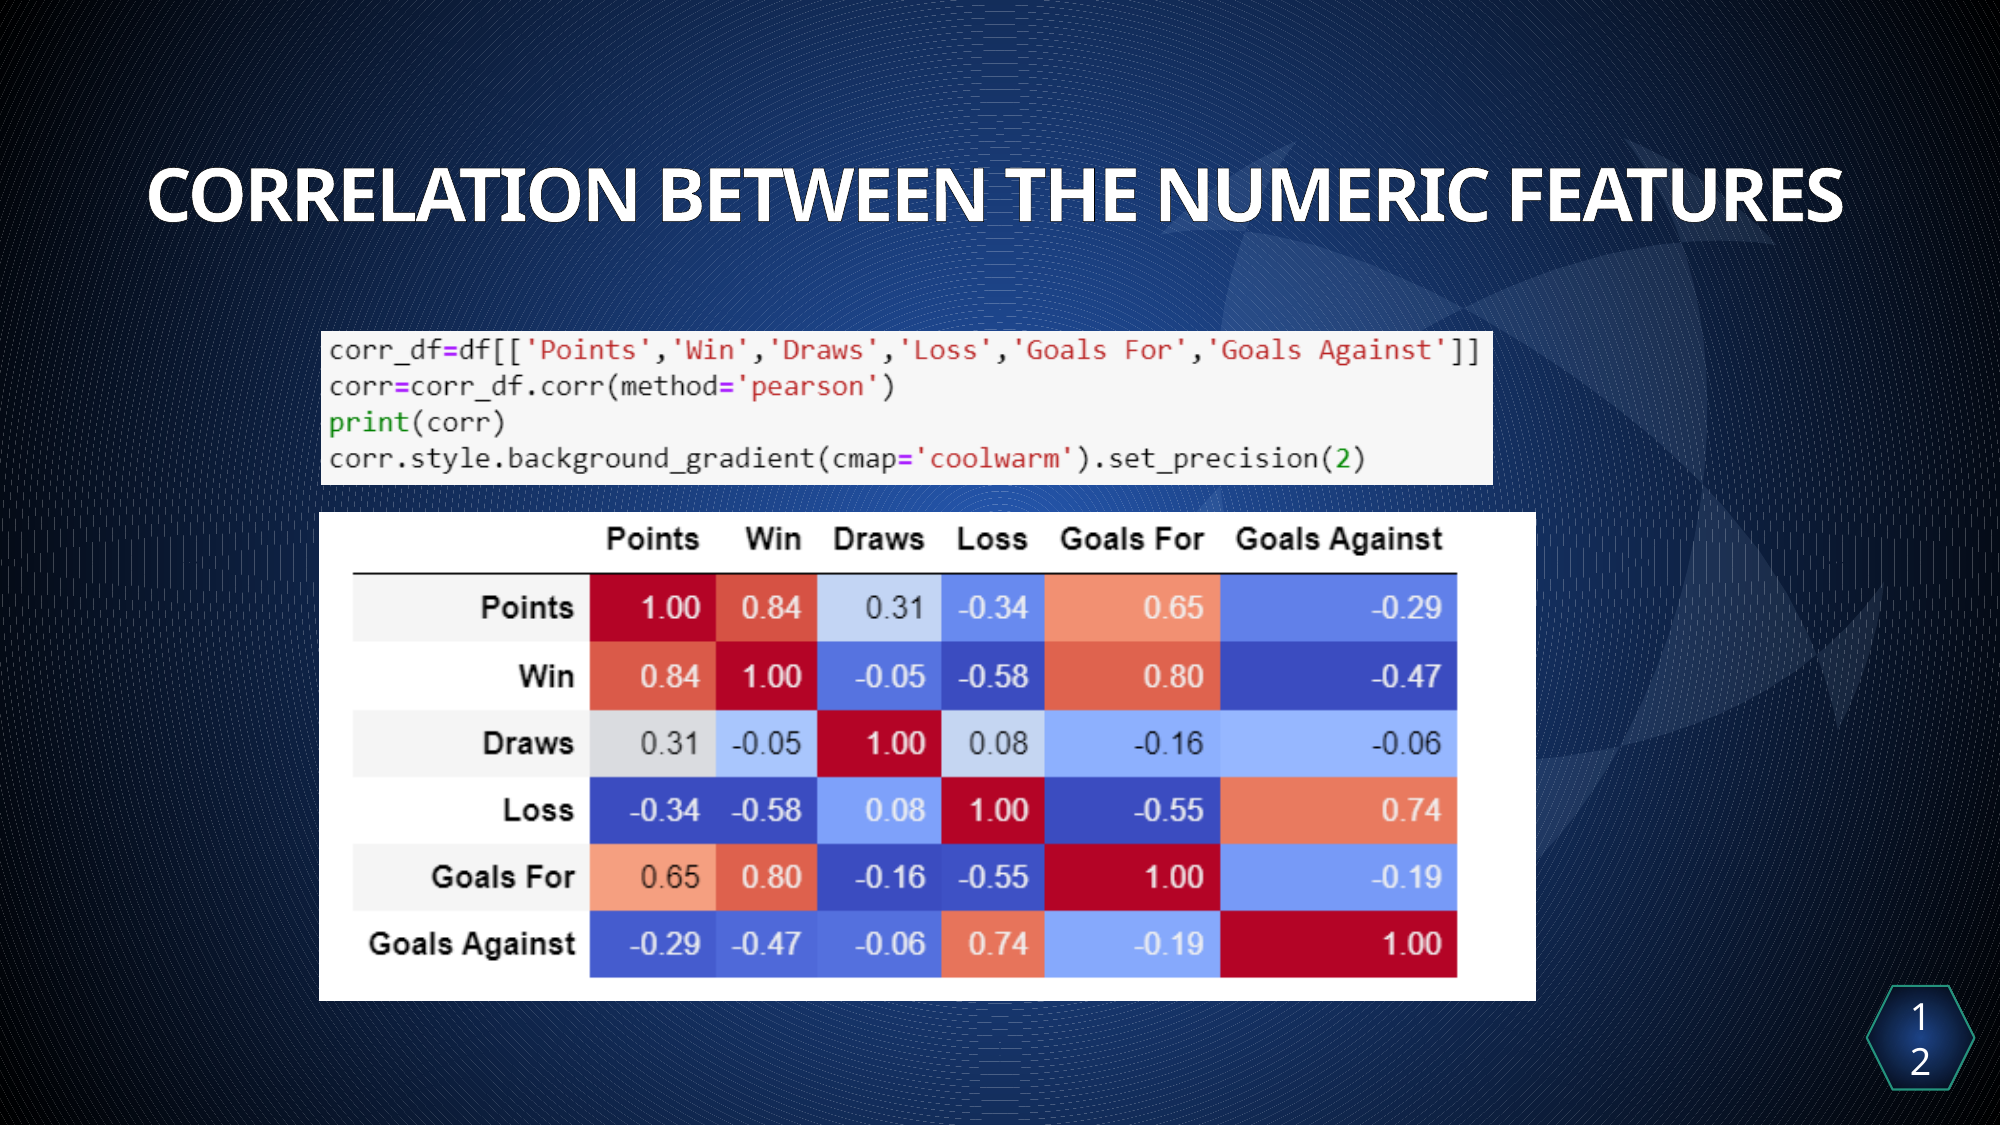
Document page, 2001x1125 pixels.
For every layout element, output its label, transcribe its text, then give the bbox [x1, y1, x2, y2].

title CORRELATION BETWEEN THE NUMERIC FEATURES [89, 149, 1901, 254]
picture [319, 511, 1536, 1002]
picture [320, 330, 1494, 485]
text_box 12 [1865, 984, 1976, 1091]
